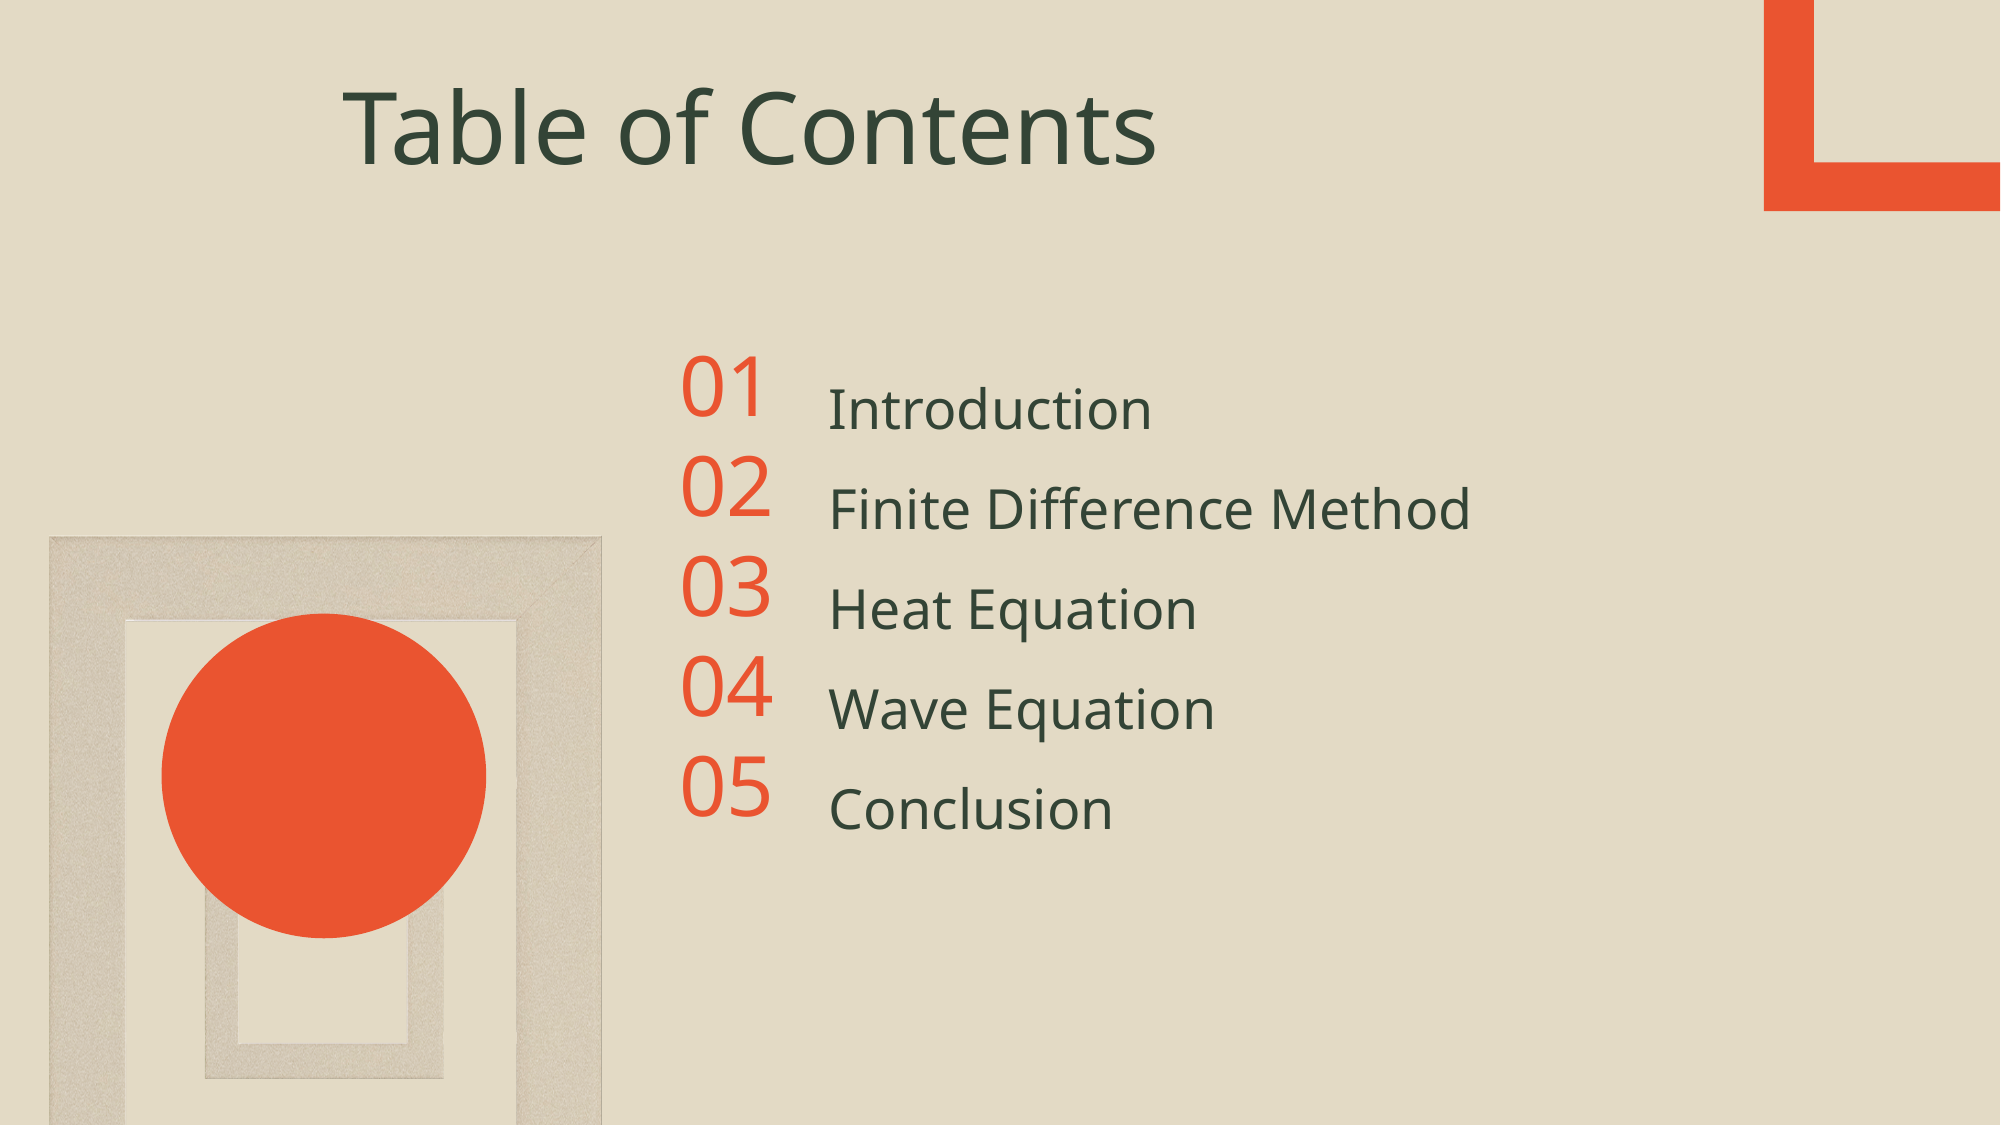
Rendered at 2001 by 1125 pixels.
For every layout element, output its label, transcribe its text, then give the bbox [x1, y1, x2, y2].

title 01 02 03 04 05 [664, 222, 814, 849]
text_box Table of Contents [327, 56, 1619, 192]
picture [49, 537, 625, 1125]
title Introduction Finite Difference Method Heat Equation Wave Equation Conclusion [813, 758, 1700, 1125]
